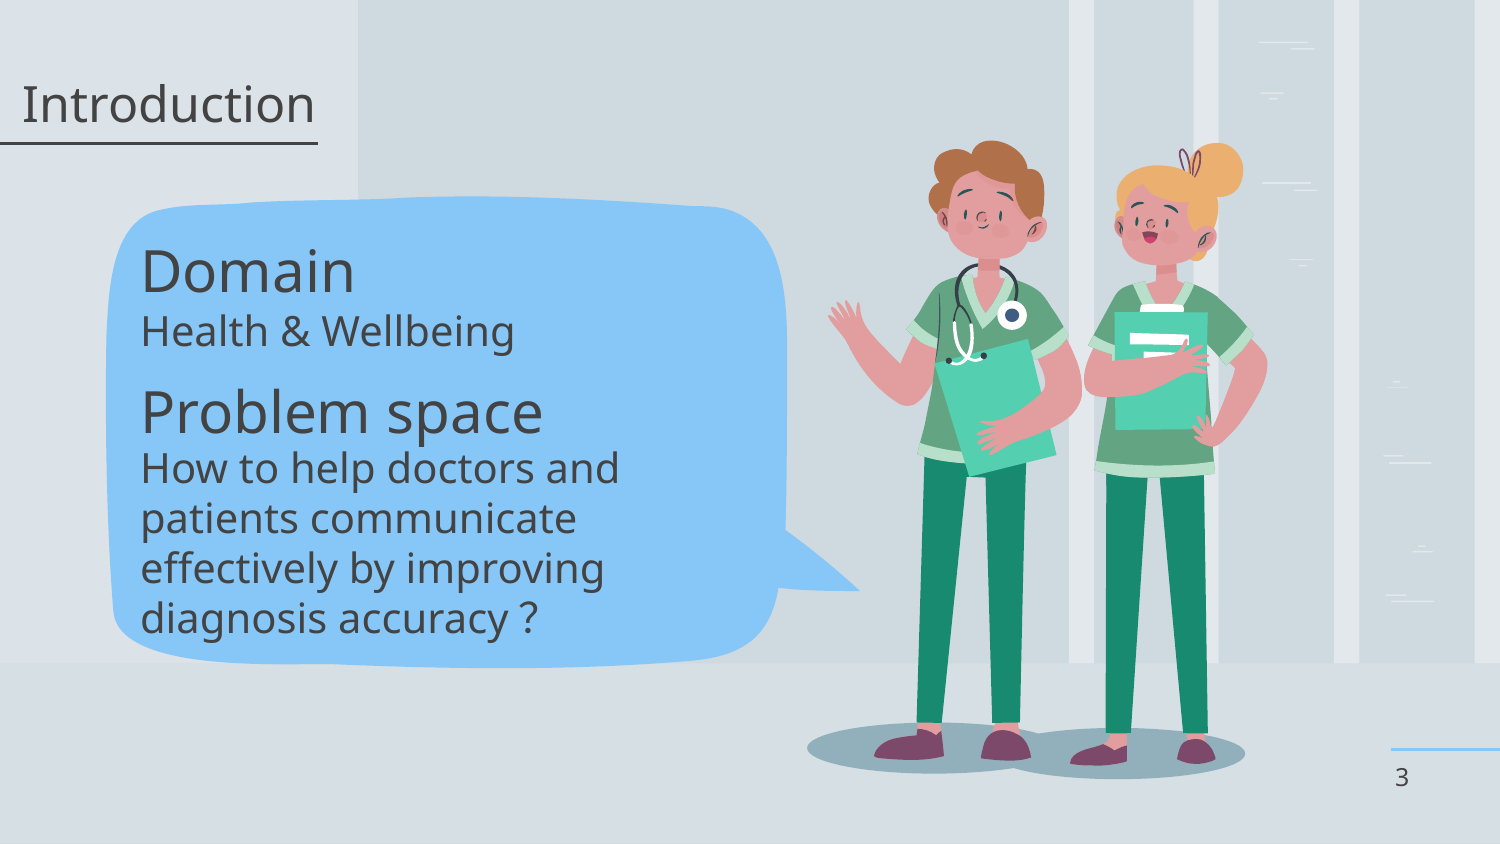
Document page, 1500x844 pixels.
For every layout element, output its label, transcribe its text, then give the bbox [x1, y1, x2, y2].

subtitle Health & Wellbeing [124, 289, 712, 377]
subtitle How to help doctors and patients communicate effectively by improving diagnosis accuracy？ [124, 427, 802, 592]
title Domain [124, 212, 760, 320]
title Problem space [124, 353, 760, 461]
slide_number ‹#› [1380, 745, 1432, 811]
title Introduction [0, 99, 332, 148]
